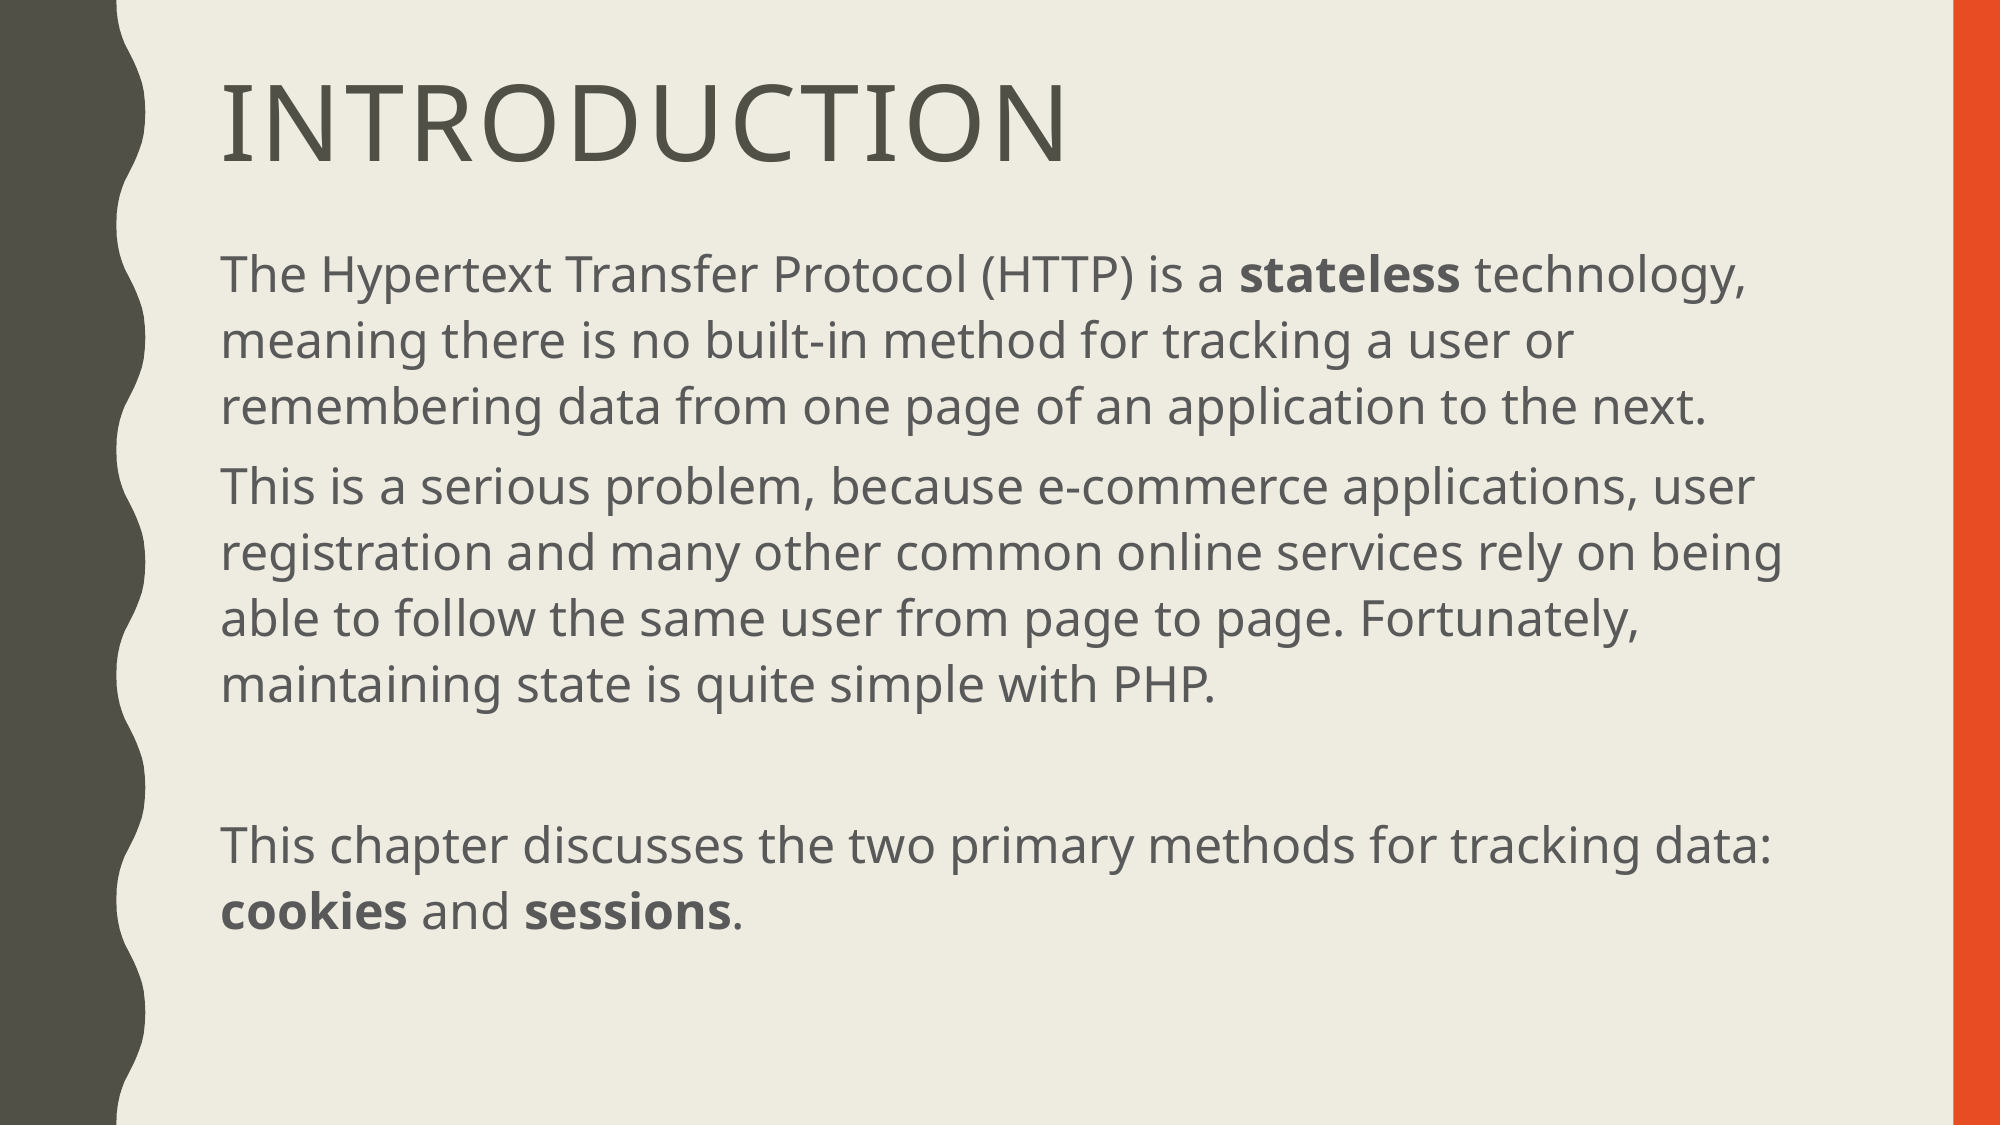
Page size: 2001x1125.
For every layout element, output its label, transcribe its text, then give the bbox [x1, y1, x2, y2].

title Introduction [205, 62, 1875, 228]
list The Hypertext Transfer Protocol (HTTP) is a stateless technology, meaning there is no built-in method for tracking a user or remembering data from one page of an application to the next. This is a serious problem, because e-commerce applications, user registration and many other common online services rely on being able to follow the same user from page to page. Fortunately, maintaining state is quite simple with PHP. This chapter discusses the two primary methods for tracking data: cookies and sessions. [205, 228, 1875, 1063]
